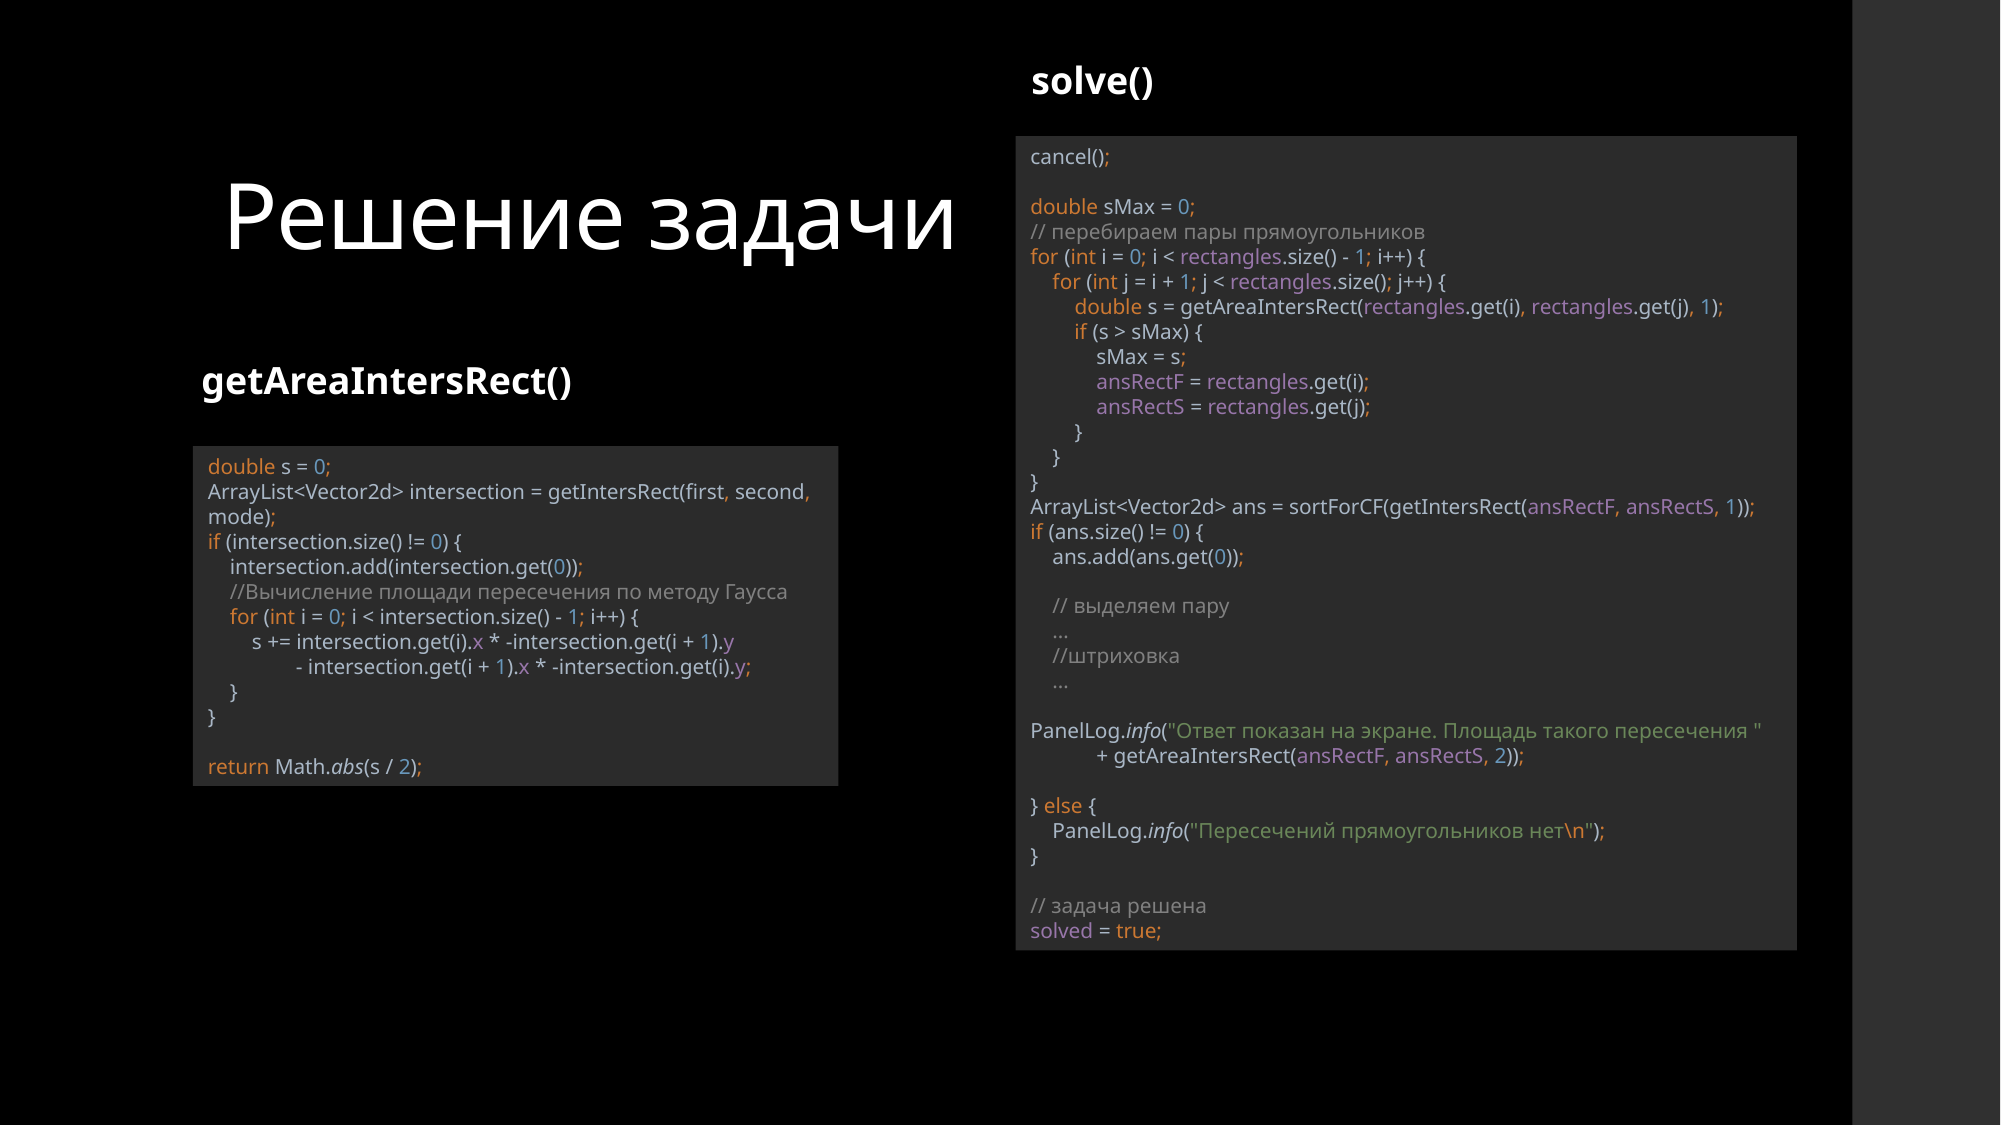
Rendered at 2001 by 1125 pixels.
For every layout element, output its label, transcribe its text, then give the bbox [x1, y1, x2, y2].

text_box getAreaIntersRect() [186, 349, 588, 410]
title Решение задачи [206, 60, 1797, 278]
text_box solve() [1016, 49, 1169, 110]
text_box double s = 0; ArrayList<Vector2d> intersection = getIntersRect(first, second, mode); if (intersection.size() != 0) { intersection.add(intersection.get(0)); //Вычисление площади пересечения по методу Гаусса for (int i = 0; i < intersection.size() - 1; i++) { s += intersection.get(i).x * -intersection.get(i + 1).y - intersection.get(i + 1).x * -intersection.get(i).y; } } return Math.abs(s / 2); [192, 446, 839, 786]
text_box cancel(); double sMax = 0; // перебираем пары прямоугольников for (int i = 0; i < rectangles.size() - 1; i++) { for (int j = i + 1; j < rectangles.size(); j++) { double s = getAreaIntersRect(rectangles.get(i), rectangles.get(j), 1); if (s > sMax) { sMax = s; ansRectF = rectangles.get(i); ansRectS = rectangles.get(j); } } } ArrayList<Vector2d> ans = sortForCF(getIntersRect(ansRectF, ansRectS, 1)); if (ans.size() != 0) { ans.add(ans.get(0)); // выделяем пару … //штриховка … PanelLog.info("Ответ показан на экране. Площадь такого пересечения " + getAreaIntersRect(ansRectF, ansRectS, 2)); } else { PanelLog.info("Пересечений прямоугольников нет\n"); } // задача решена solved = true; [1015, 136, 1797, 951]
